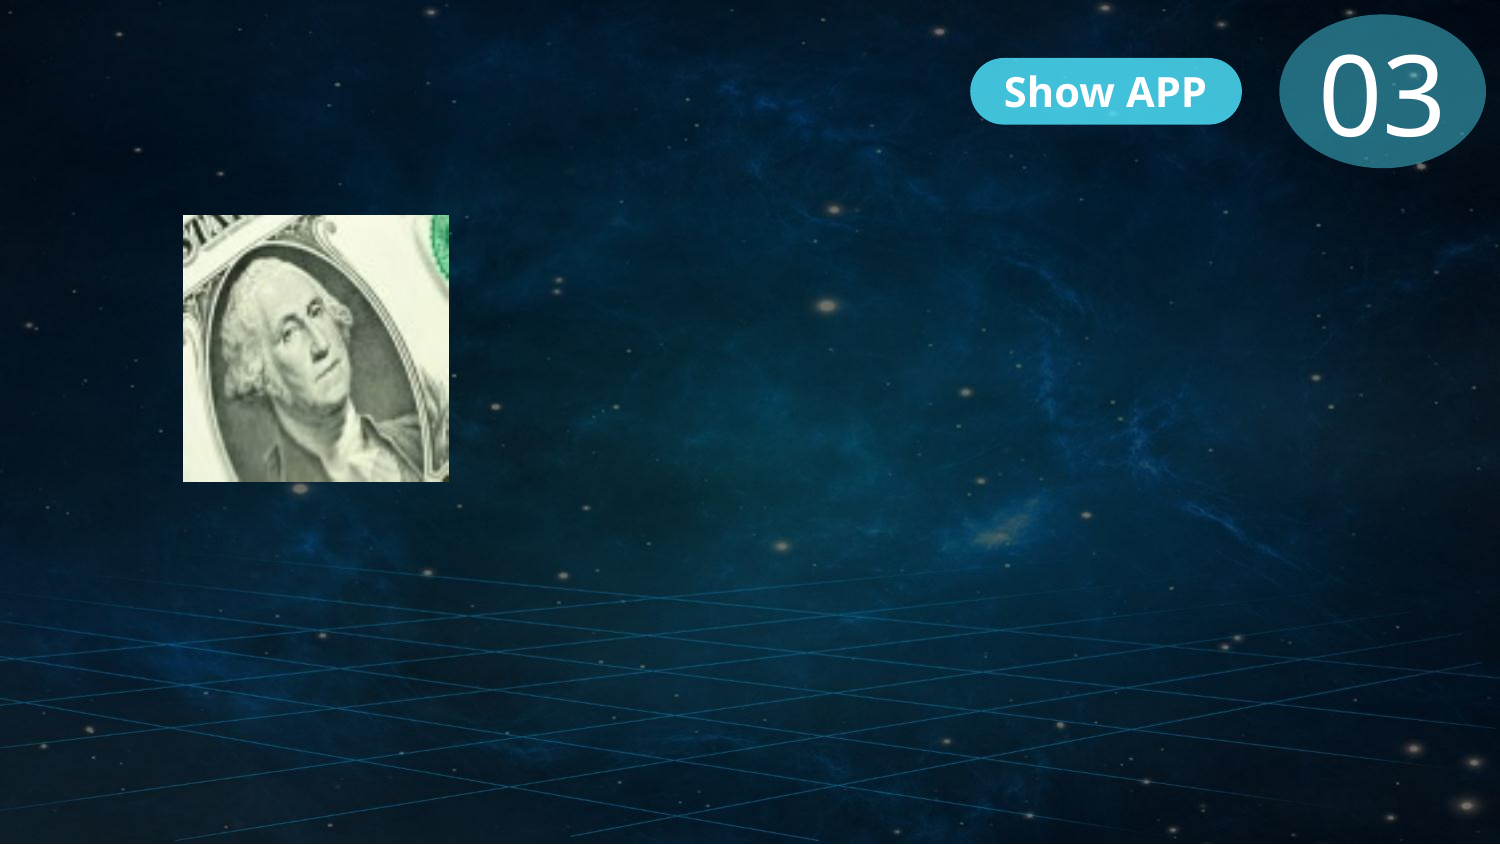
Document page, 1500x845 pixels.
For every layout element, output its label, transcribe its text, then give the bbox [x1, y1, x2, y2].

text_box Show APP [1003, 114, 1229, 118]
picture [0, 0, 1500, 844]
text_box 03 [1277, 12, 1489, 171]
text_box [968, 55, 1245, 127]
